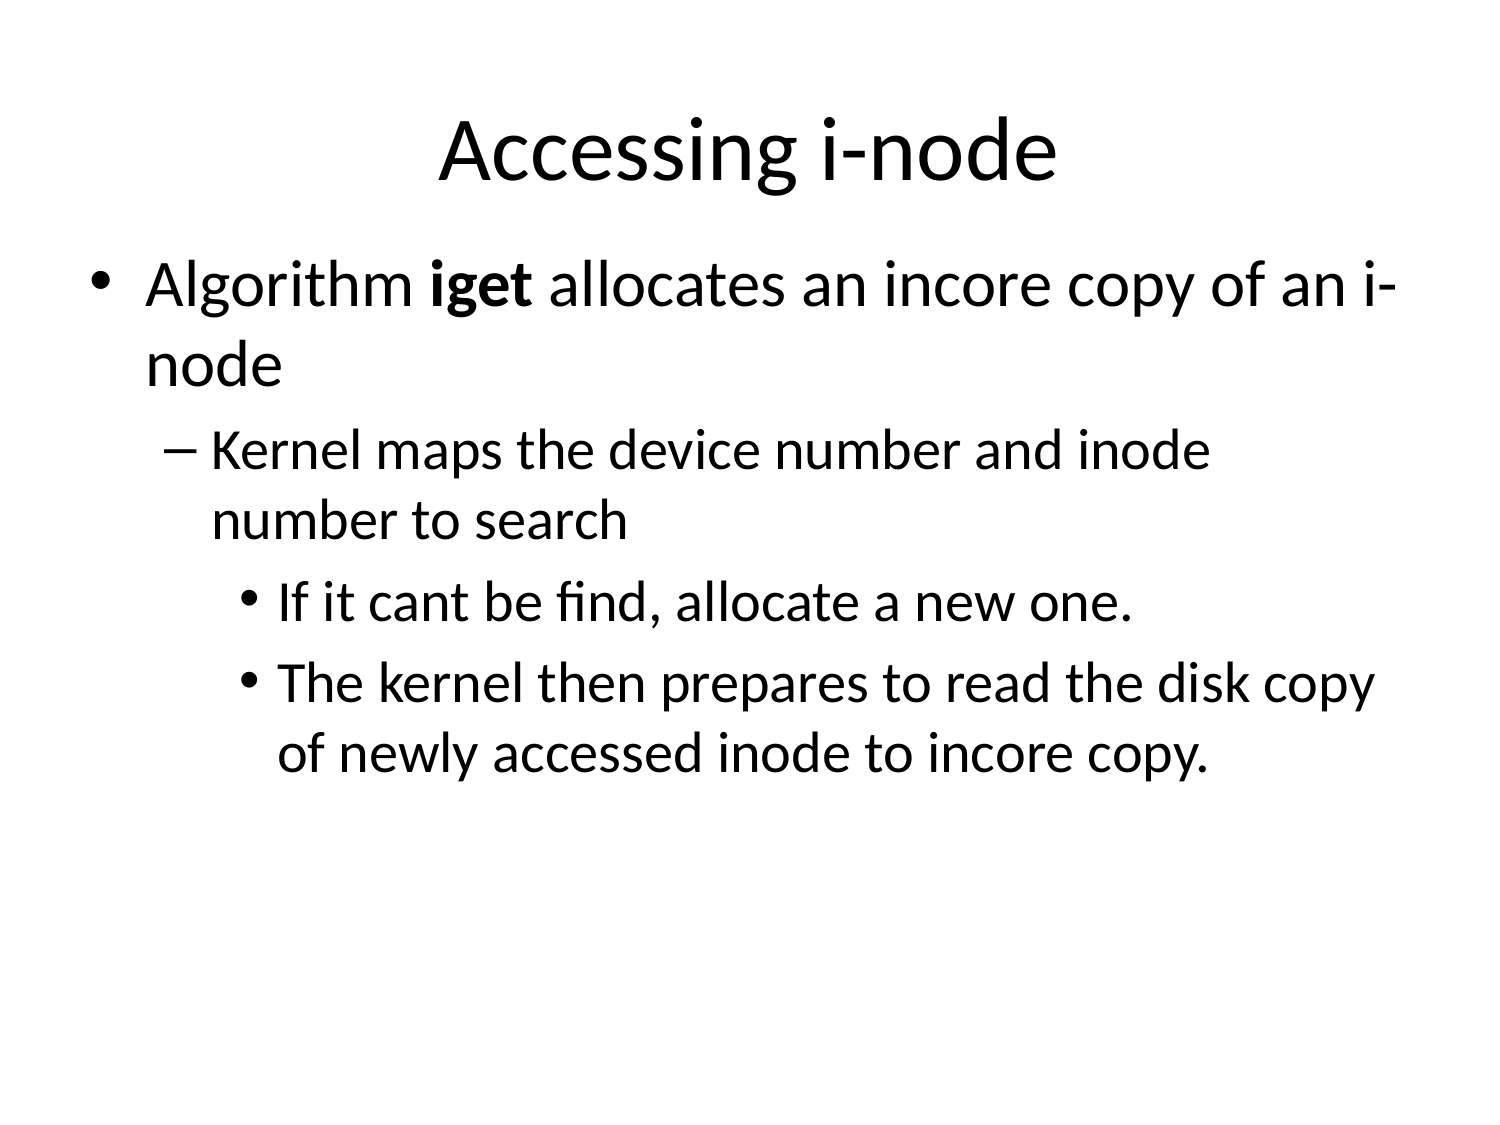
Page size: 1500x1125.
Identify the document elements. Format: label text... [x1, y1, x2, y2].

title Accessing i-node [74, 50, 1425, 231]
list Algorithm iget allocates an incore copy of an i-node Kernel maps the device number and inode number to search If it cant be find, allocate a new one. The kernel then prepares to read the disk copy of newly accessed inode to incore copy. [74, 231, 1425, 975]
